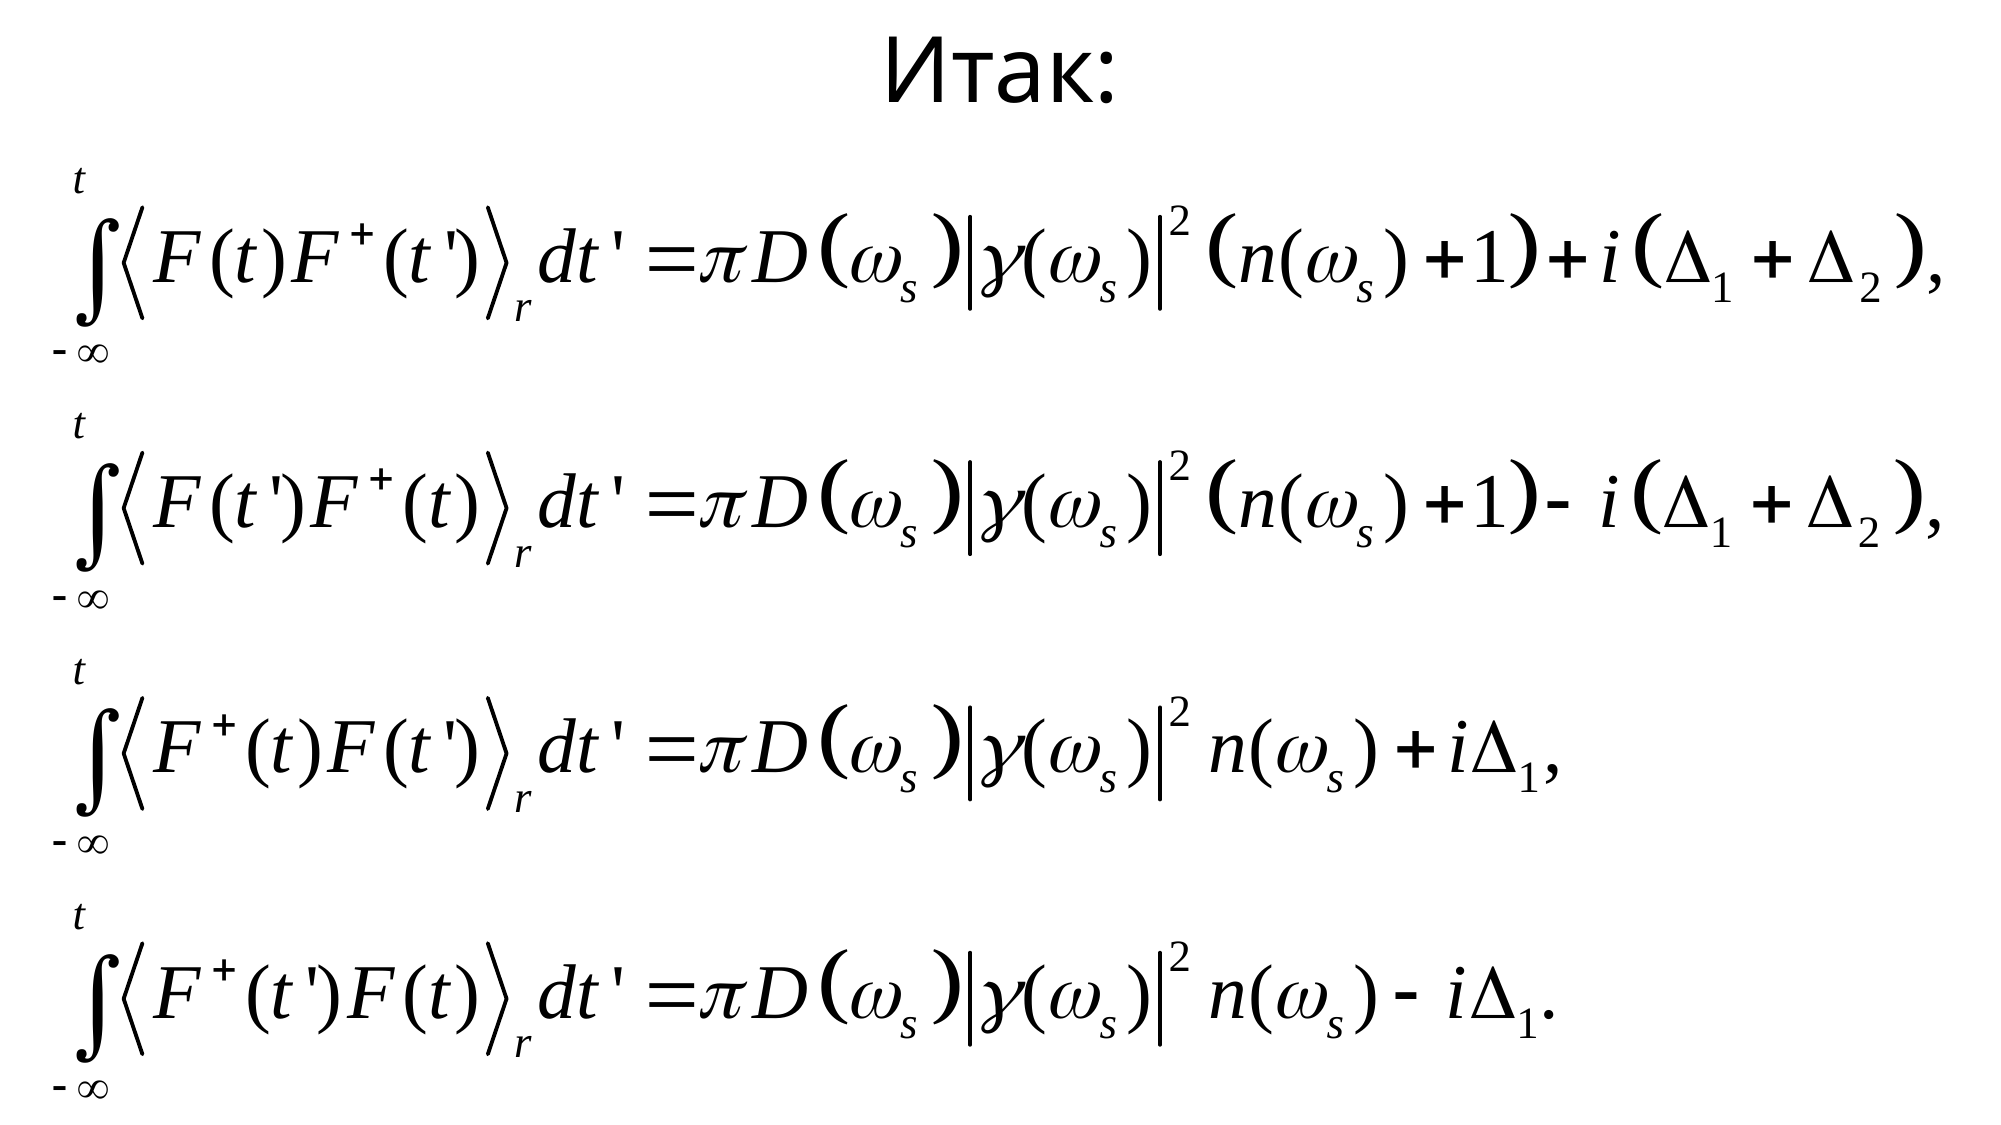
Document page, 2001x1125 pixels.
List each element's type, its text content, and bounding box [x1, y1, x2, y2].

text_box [39, 145, 1961, 1116]
title Итак: [137, 0, 1863, 145]
